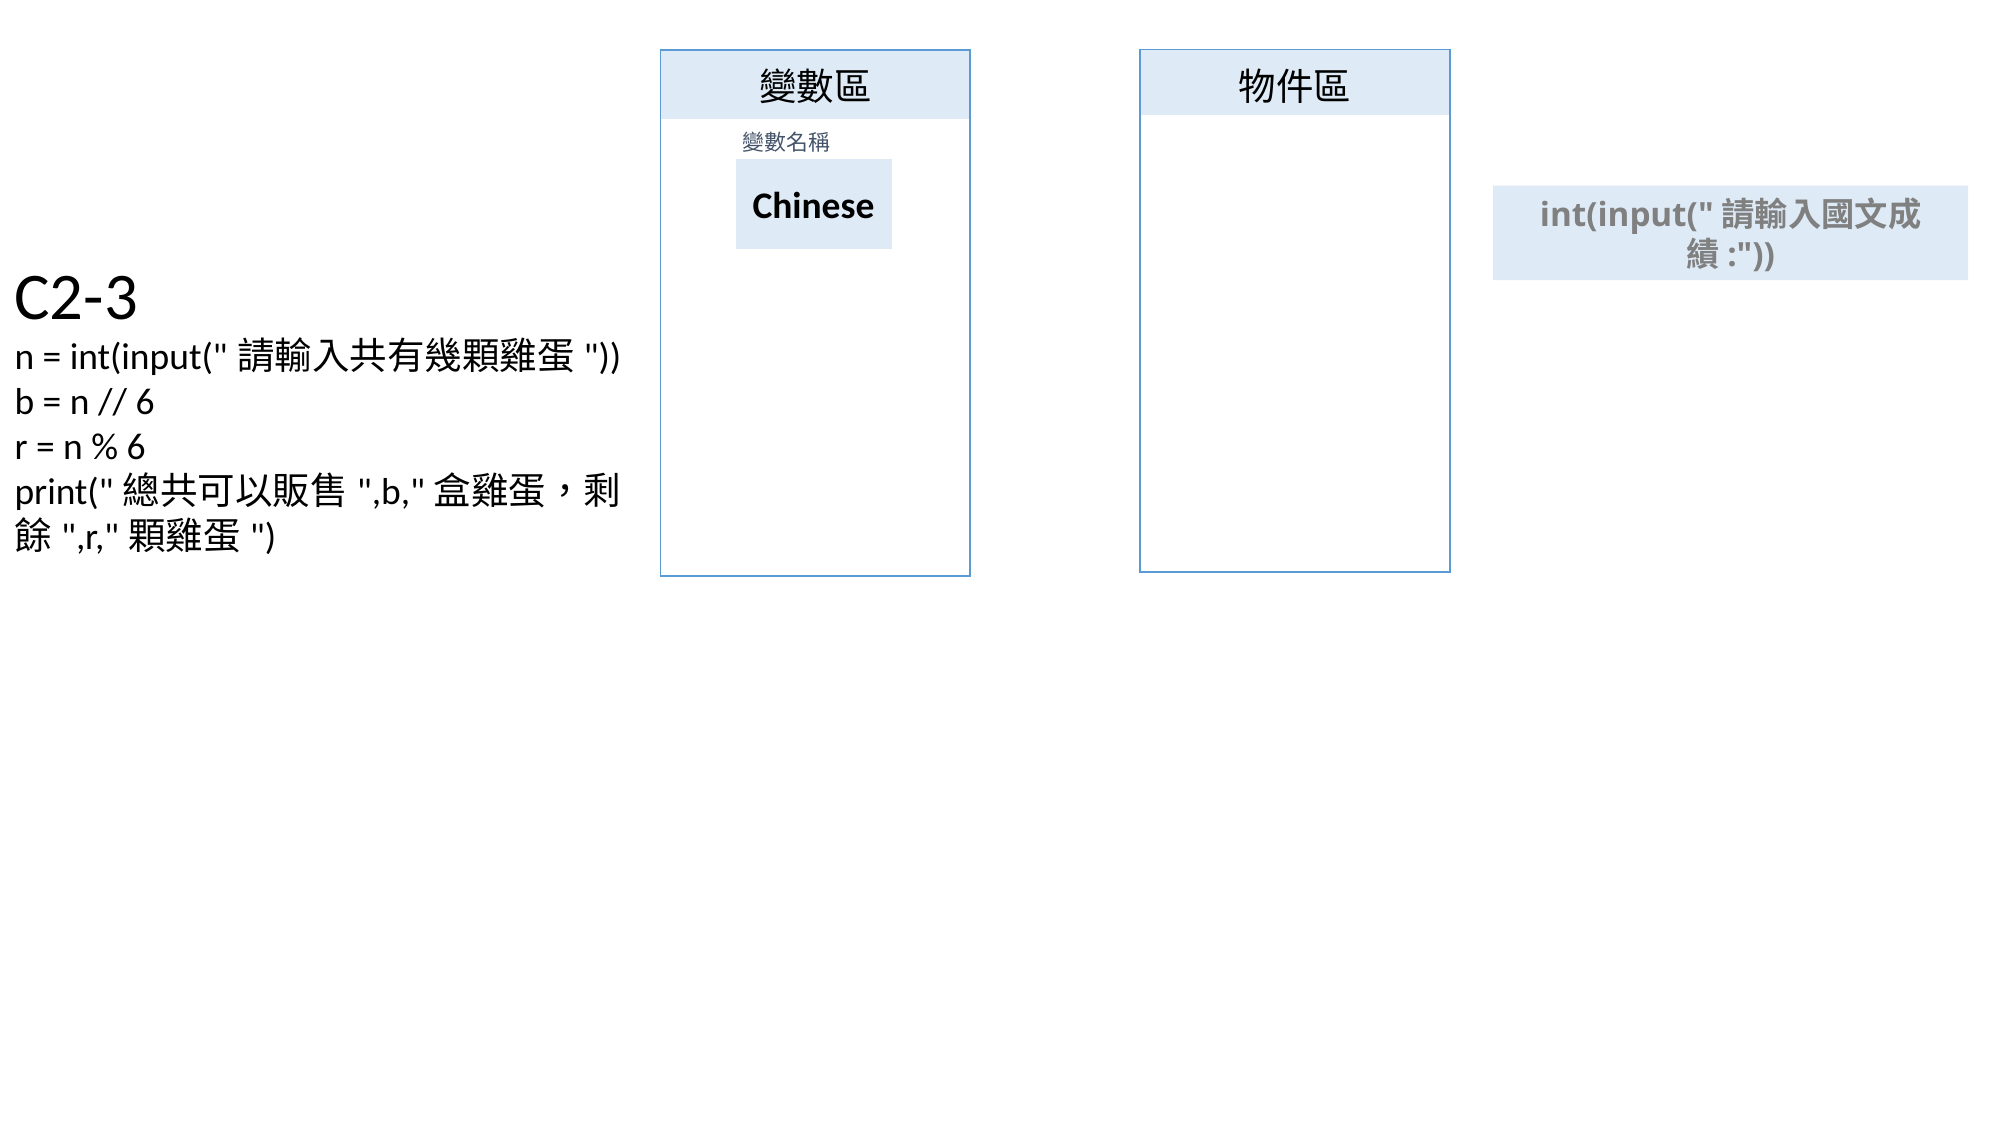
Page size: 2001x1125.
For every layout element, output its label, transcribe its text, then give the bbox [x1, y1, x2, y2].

text_box int(input("請輸入國文成績:")) [1493, 185, 1969, 281]
table_cell [661, 119, 969, 575]
table_header 物件區 [1141, 50, 1449, 115]
table_header 變數區 [661, 51, 969, 119]
text_box 變數名稱 [728, 121, 987, 163]
text_box Chinese [736, 159, 892, 249]
table_cell [1141, 115, 1449, 571]
text_box C2-3 n = int(input("請輸入共有幾顆雞蛋")) b = n // 6 r = n % 6 print("總共可以販售",b,"盒雞蛋，剩餘",r,"顆雞蛋") [0, 245, 661, 645]
